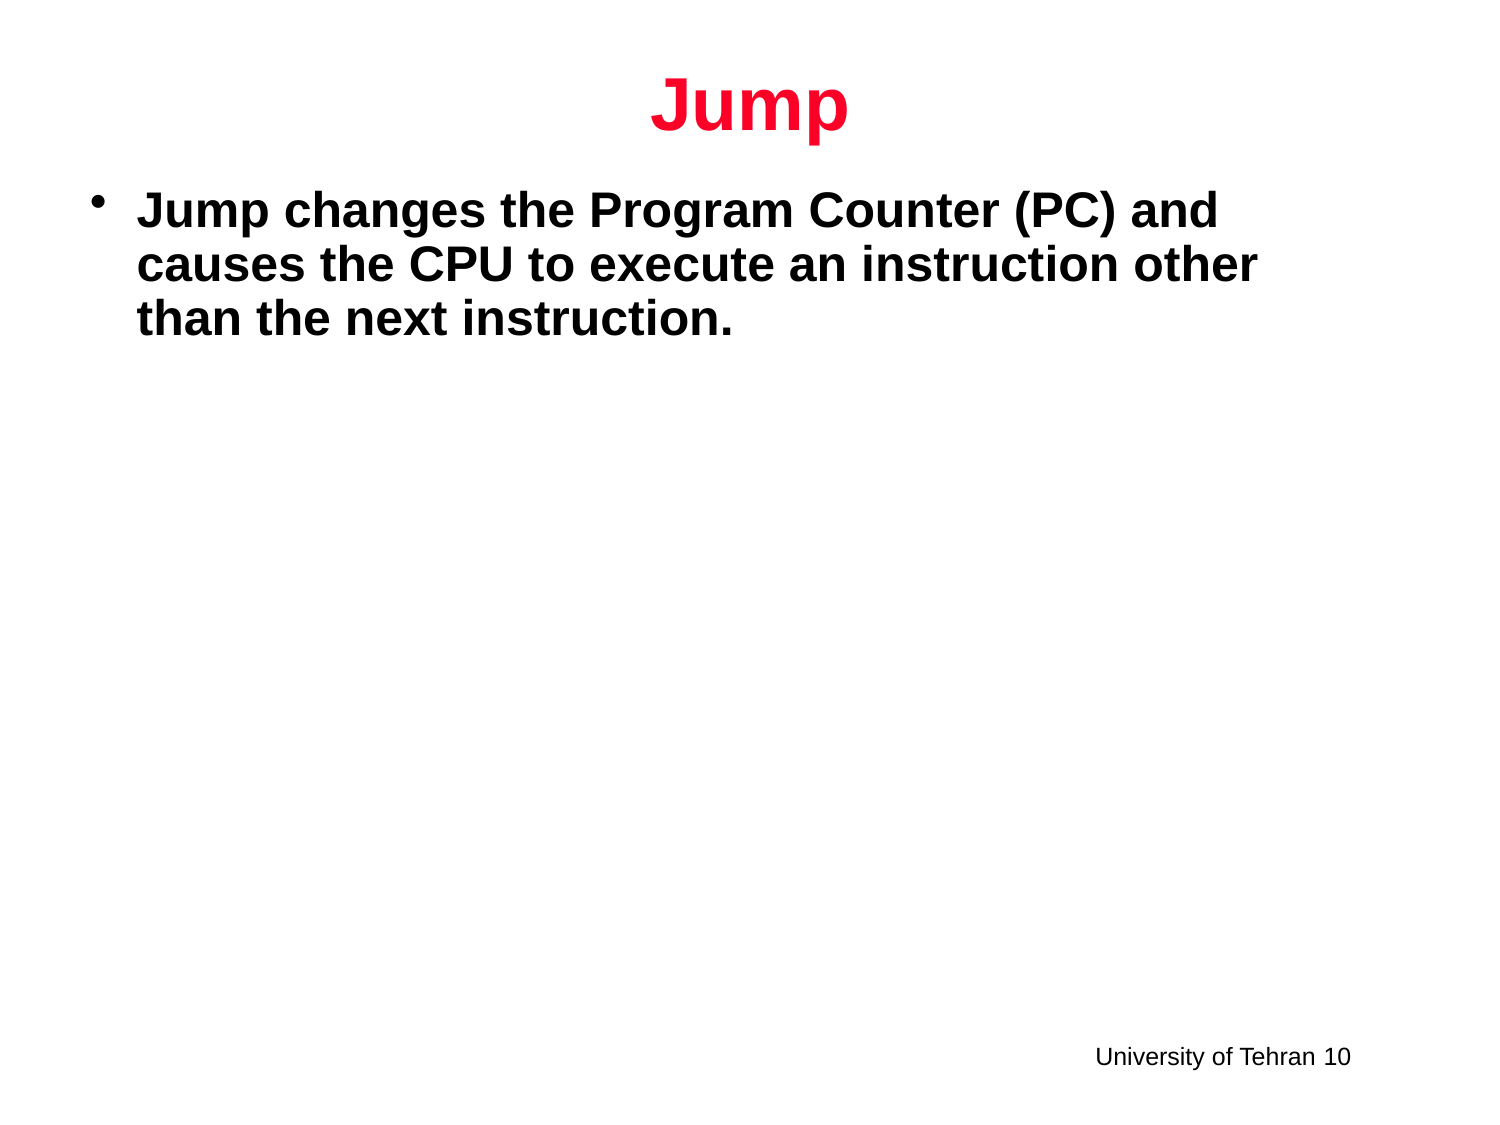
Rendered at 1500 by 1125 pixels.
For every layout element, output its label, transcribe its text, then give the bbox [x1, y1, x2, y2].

title Jump [162, 12, 1338, 200]
list Jump changes the Program Counter (PC) and causes the CPU to execute an instruction other than the next instruction. [75, 176, 1330, 1060]
